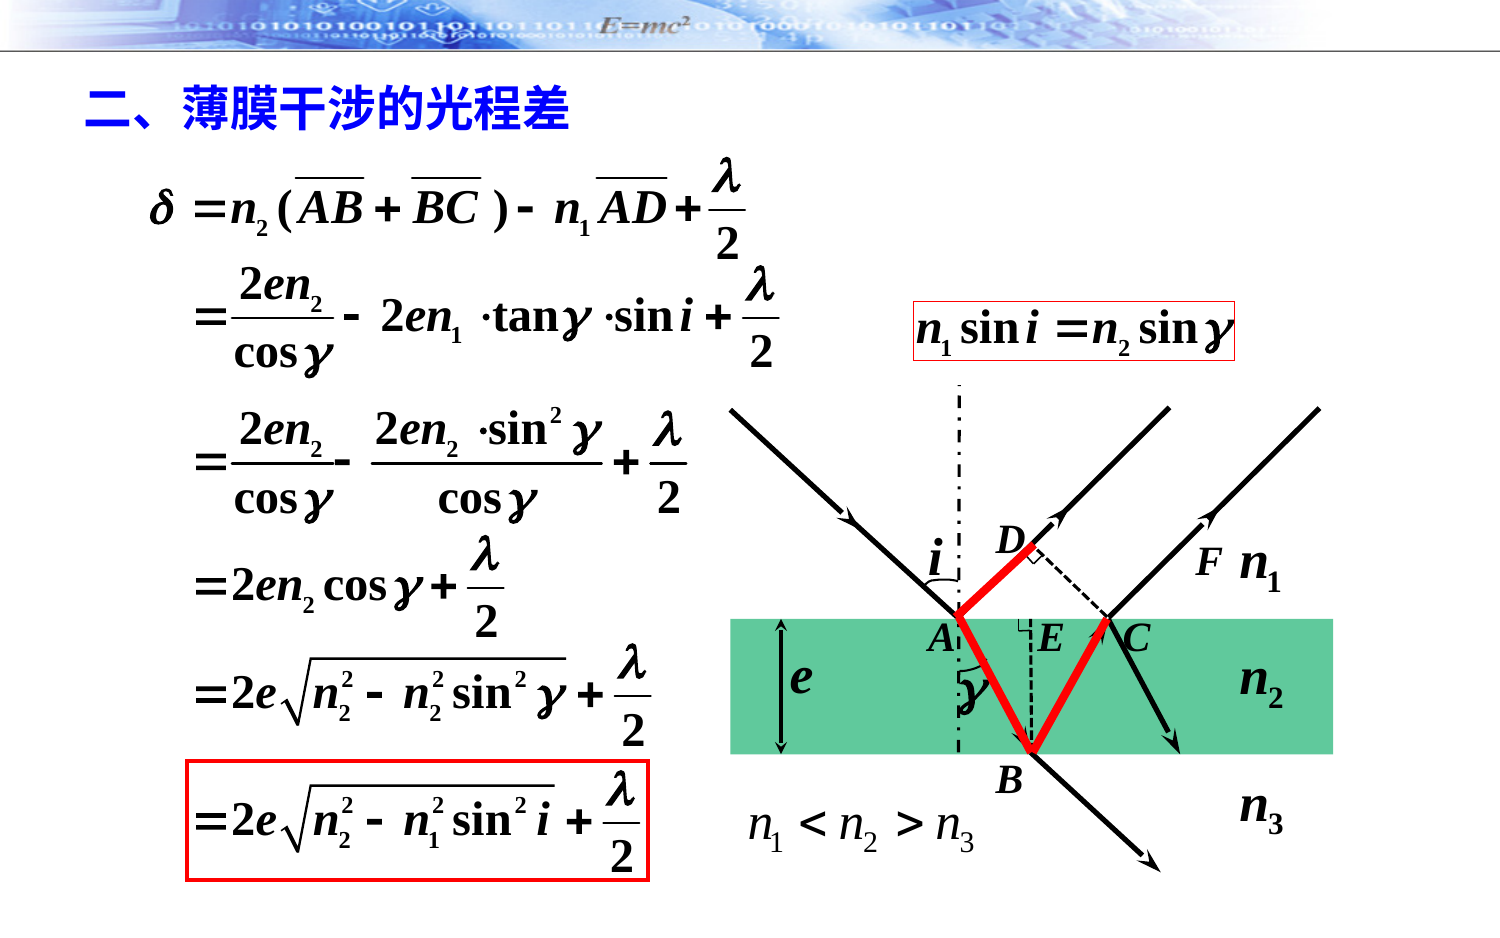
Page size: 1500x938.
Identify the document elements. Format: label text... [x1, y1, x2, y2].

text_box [670, 149, 764, 256]
picture [0, 0, 1500, 52]
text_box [730, 384, 1334, 873]
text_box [146, 172, 665, 241]
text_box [188, 762, 646, 878]
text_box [188, 635, 657, 751]
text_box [188, 527, 509, 635]
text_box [188, 257, 783, 382]
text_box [912, 301, 1235, 361]
text_box 二、薄膜干涉的光程差 [68, 70, 679, 144]
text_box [188, 399, 691, 527]
